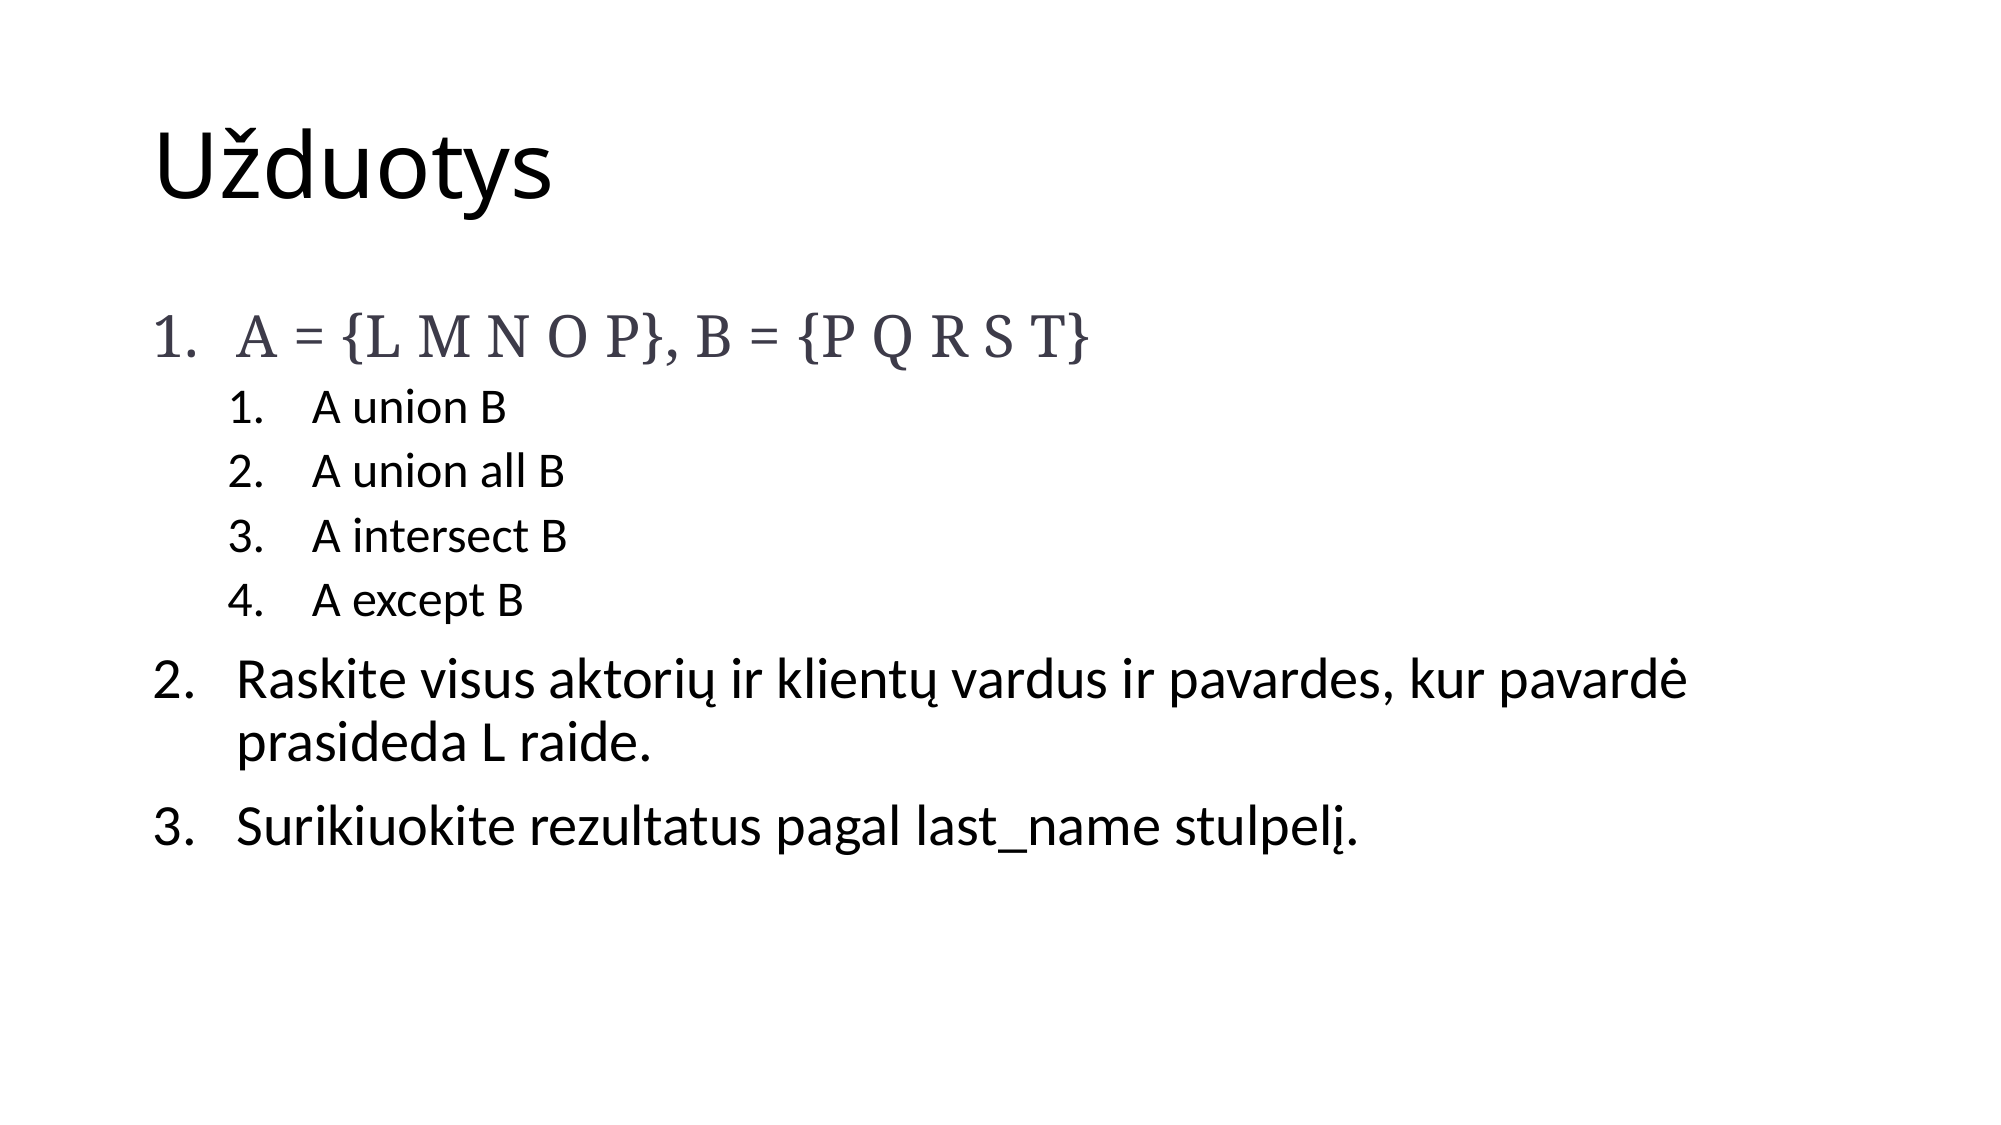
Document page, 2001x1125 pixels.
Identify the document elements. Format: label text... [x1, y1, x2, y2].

title Užduotys [137, 59, 1863, 278]
list A = {L M N O P}, B = {P Q R S T} A union B A union all B A intersect B A except B Raskite visus aktorių ir klientų vardus ir pavardes, kur pavardė prasideda L raide. Surikiuokite rezultatus pagal last_name stulpelį. [137, 299, 1863, 1014]
